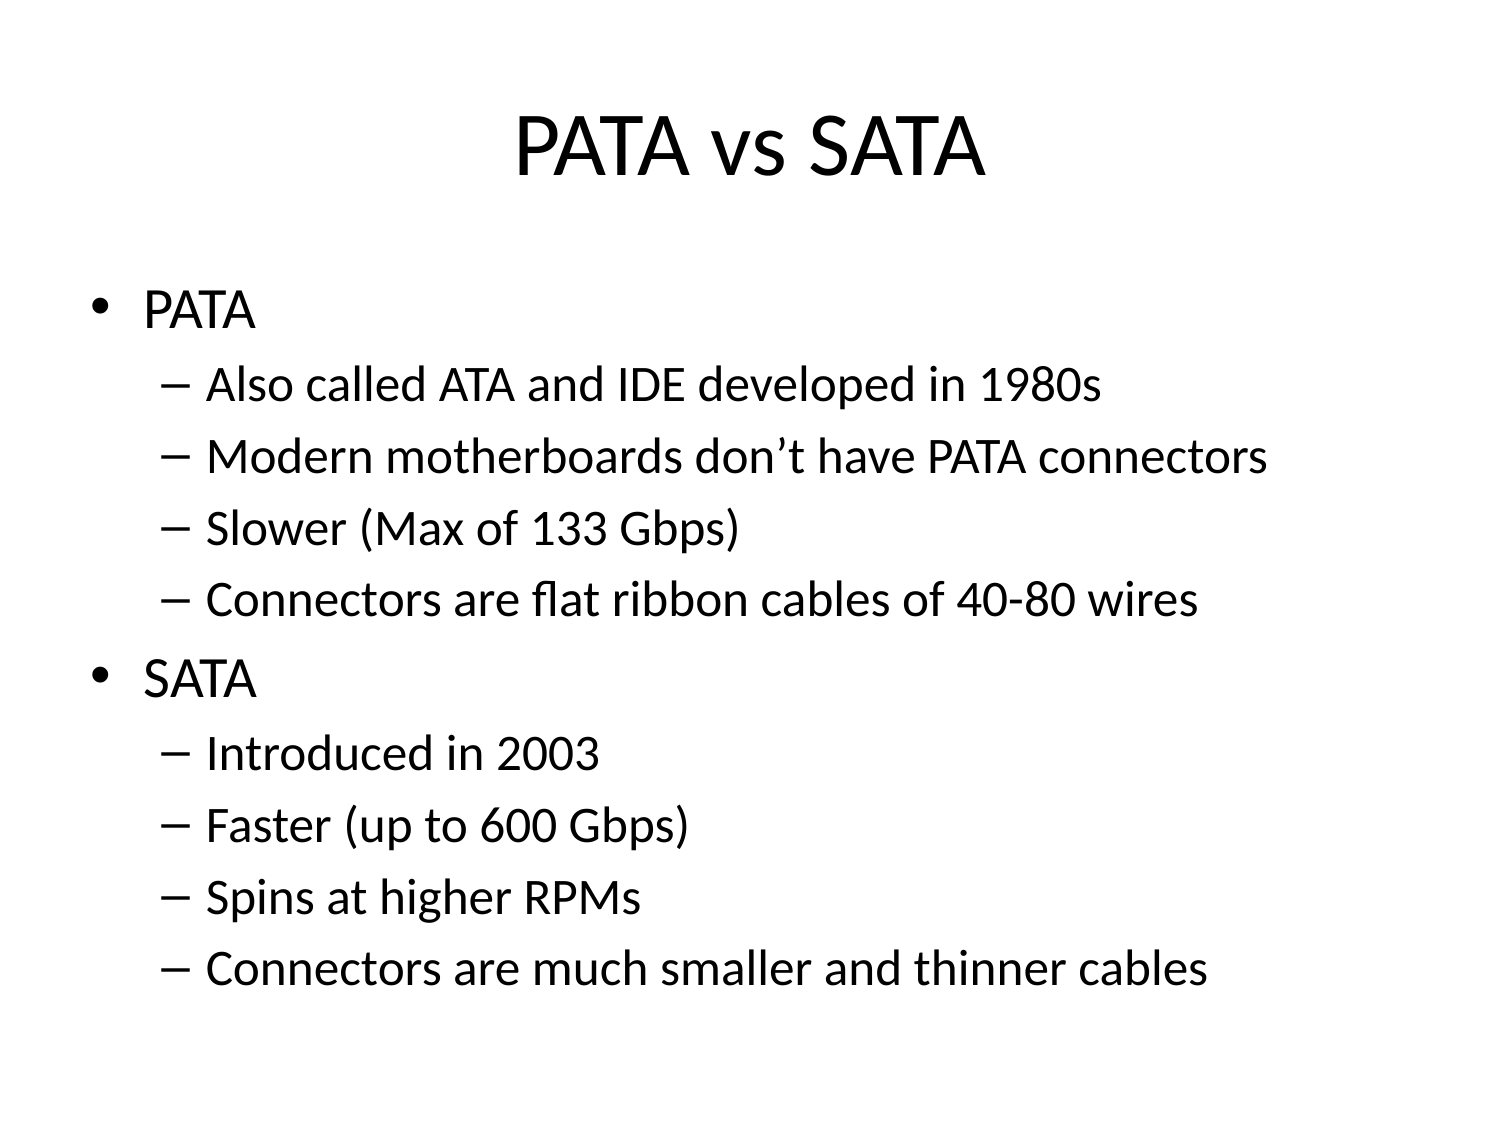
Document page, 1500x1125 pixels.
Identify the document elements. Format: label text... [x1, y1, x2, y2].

list PATA Also called ATA and IDE developed in 1980s Modern motherboards don’t have PATA connectors Slower (Max of 133 Gbps) Connectors are flat ribbon cables of 40-80 wires SATA Introduced in 2003 Faster (up to 600 Gbps) Spins at higher RPMs Connectors are much smaller and thinner cables [75, 262, 1425, 1005]
title PATA vs SATA [75, 45, 1425, 233]
